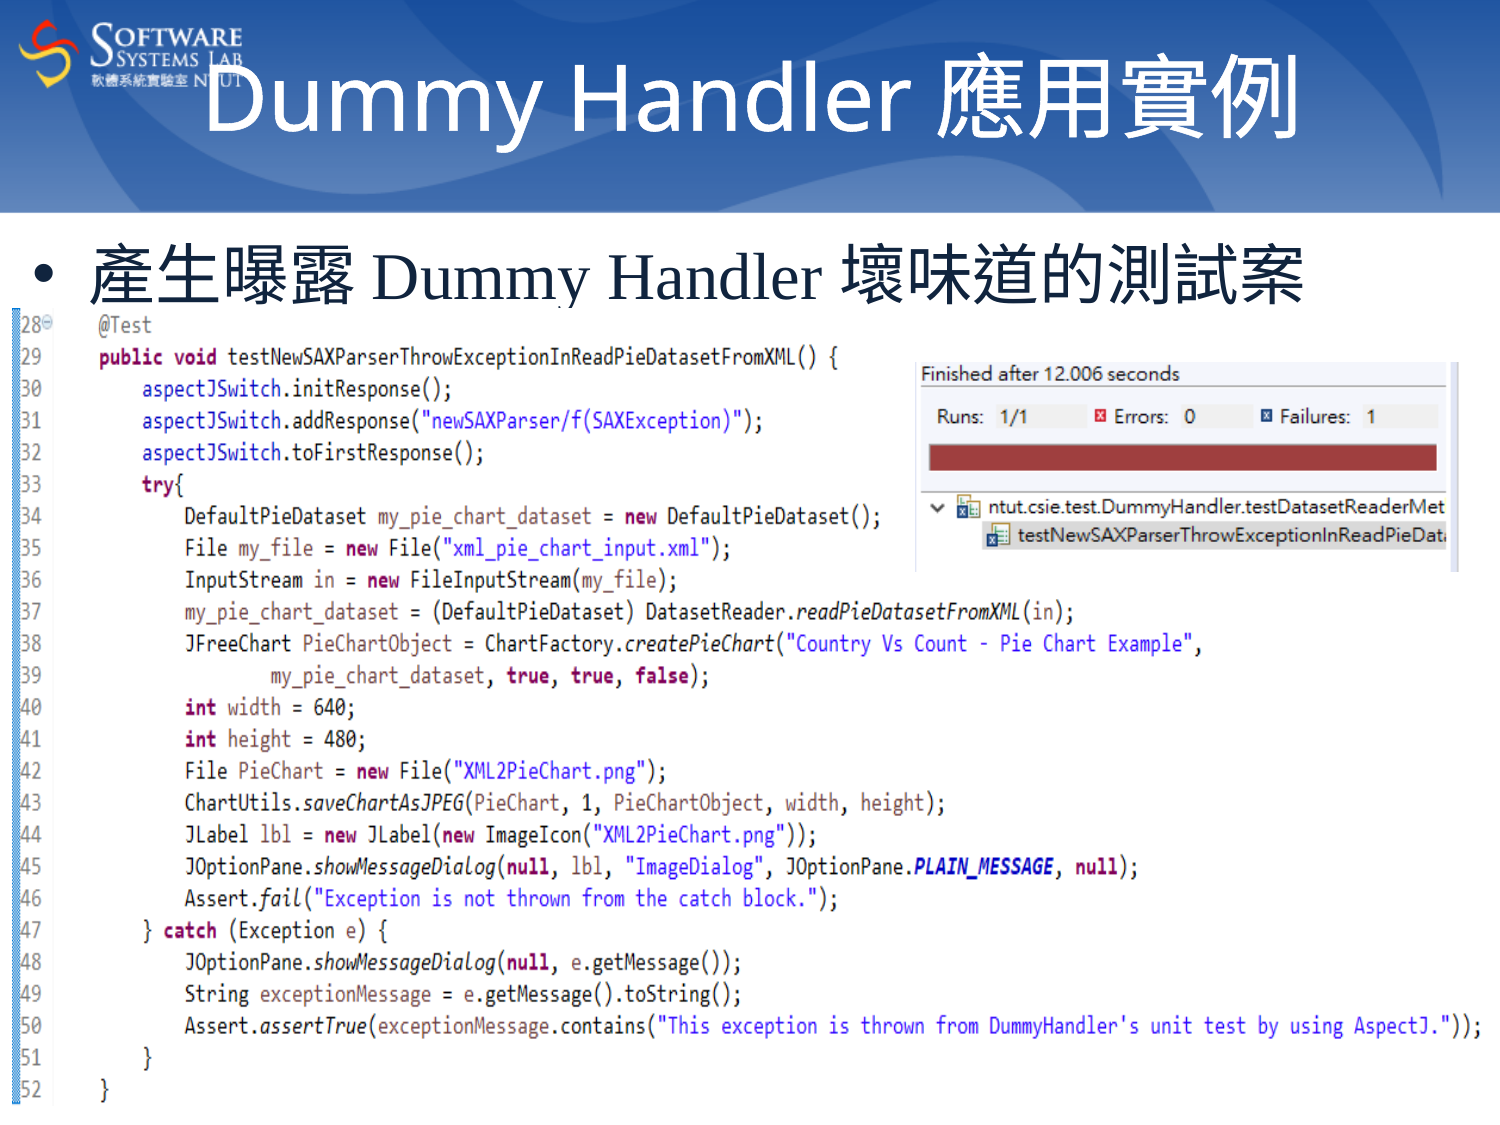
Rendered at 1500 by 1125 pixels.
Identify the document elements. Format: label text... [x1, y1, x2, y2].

picture [0, 0, 1500, 1125]
list 產生曝露Dummy Handler壞味道的測試案例 [17, 224, 1368, 306]
title Dummy Handler應用實例 [76, 0, 1427, 188]
